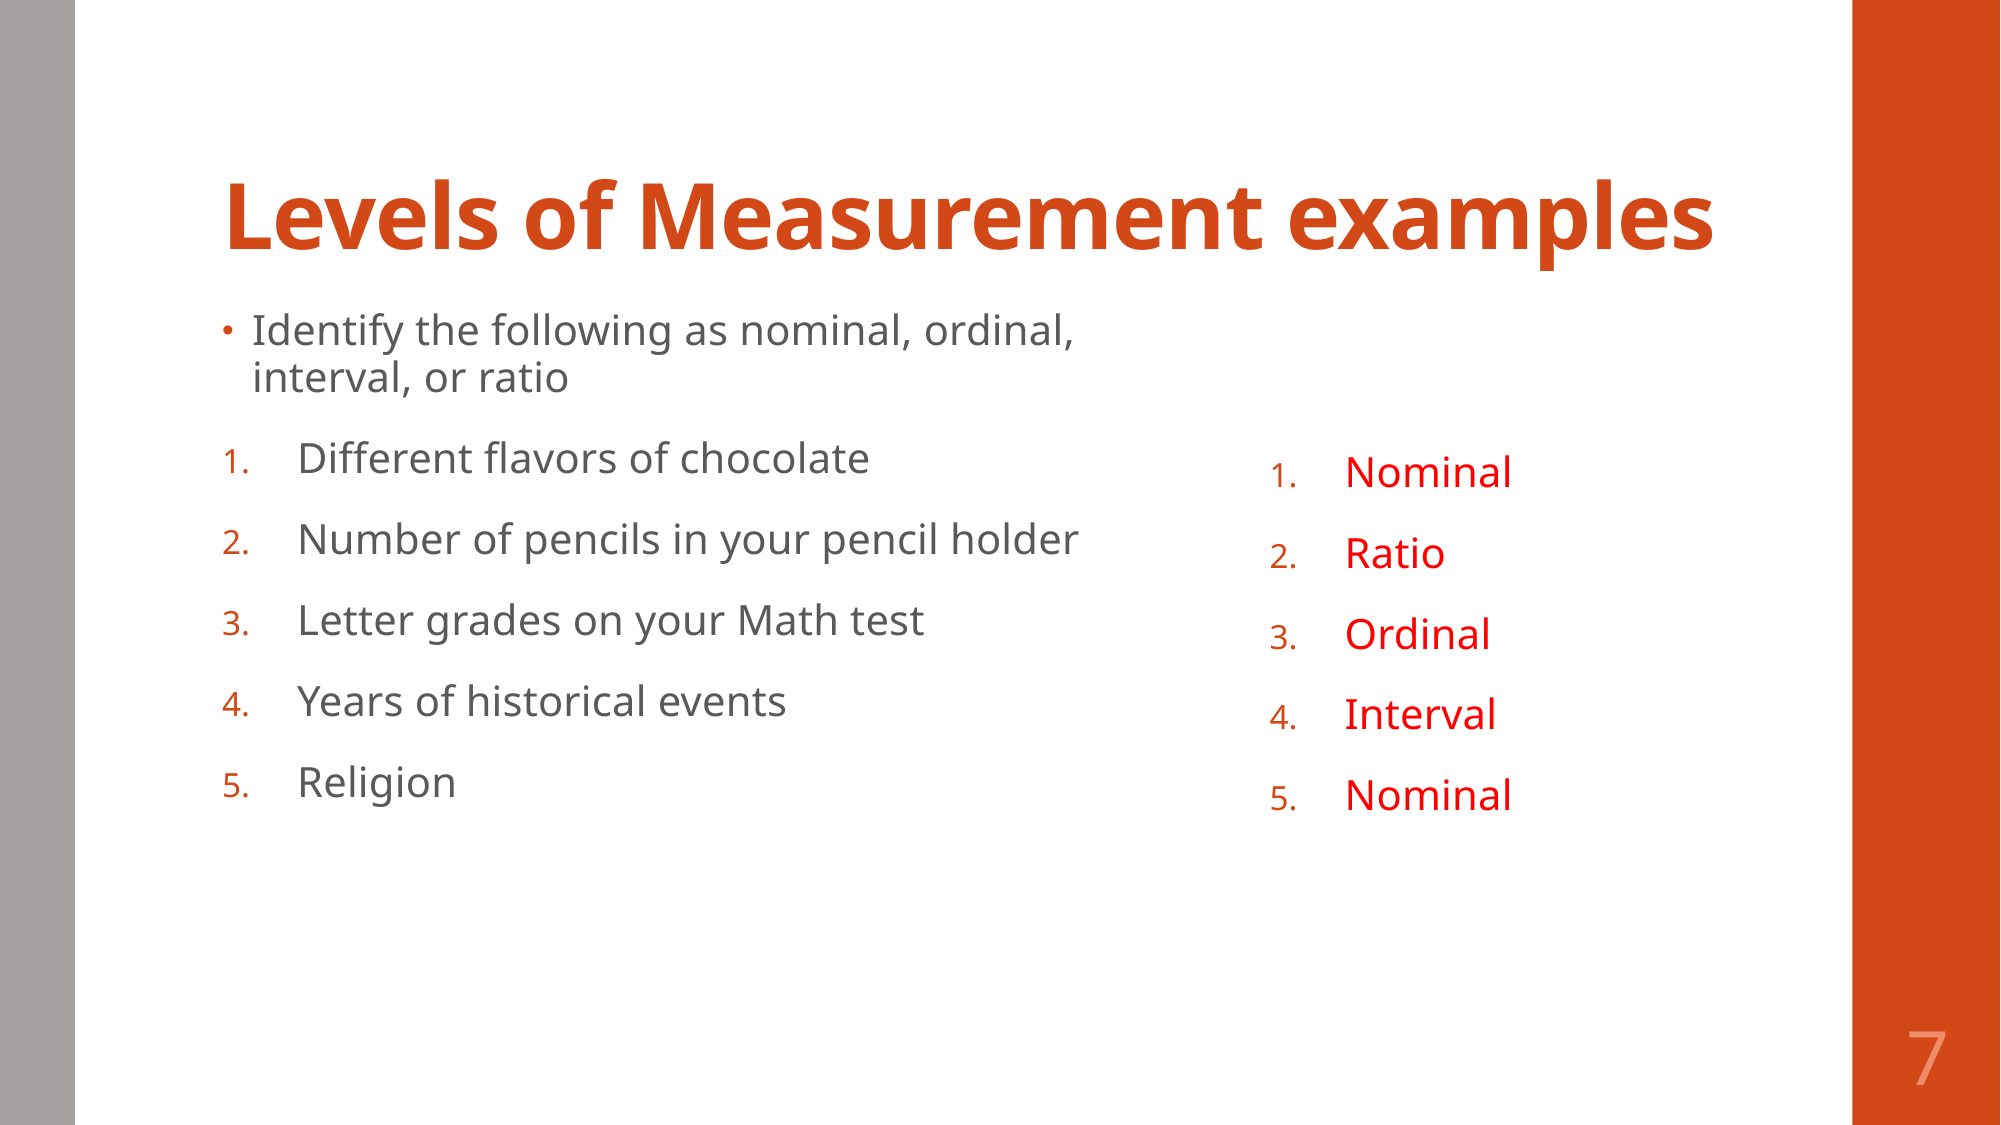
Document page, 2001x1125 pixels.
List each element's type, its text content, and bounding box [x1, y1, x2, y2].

text_box Nominal Ratio Ordinal Interval Nominal [1254, 358, 1704, 890]
slide_number 7 [1852, 1012, 2000, 1110]
list Identify the following as nominal, ordinal, interval, or ratio Different flavors of chocolate Number of pencils in your pencil holder Letter grades on your Math test Years of historical events Religion [206, 299, 1133, 1014]
title Levels of Measurement examples [206, 48, 1797, 278]
